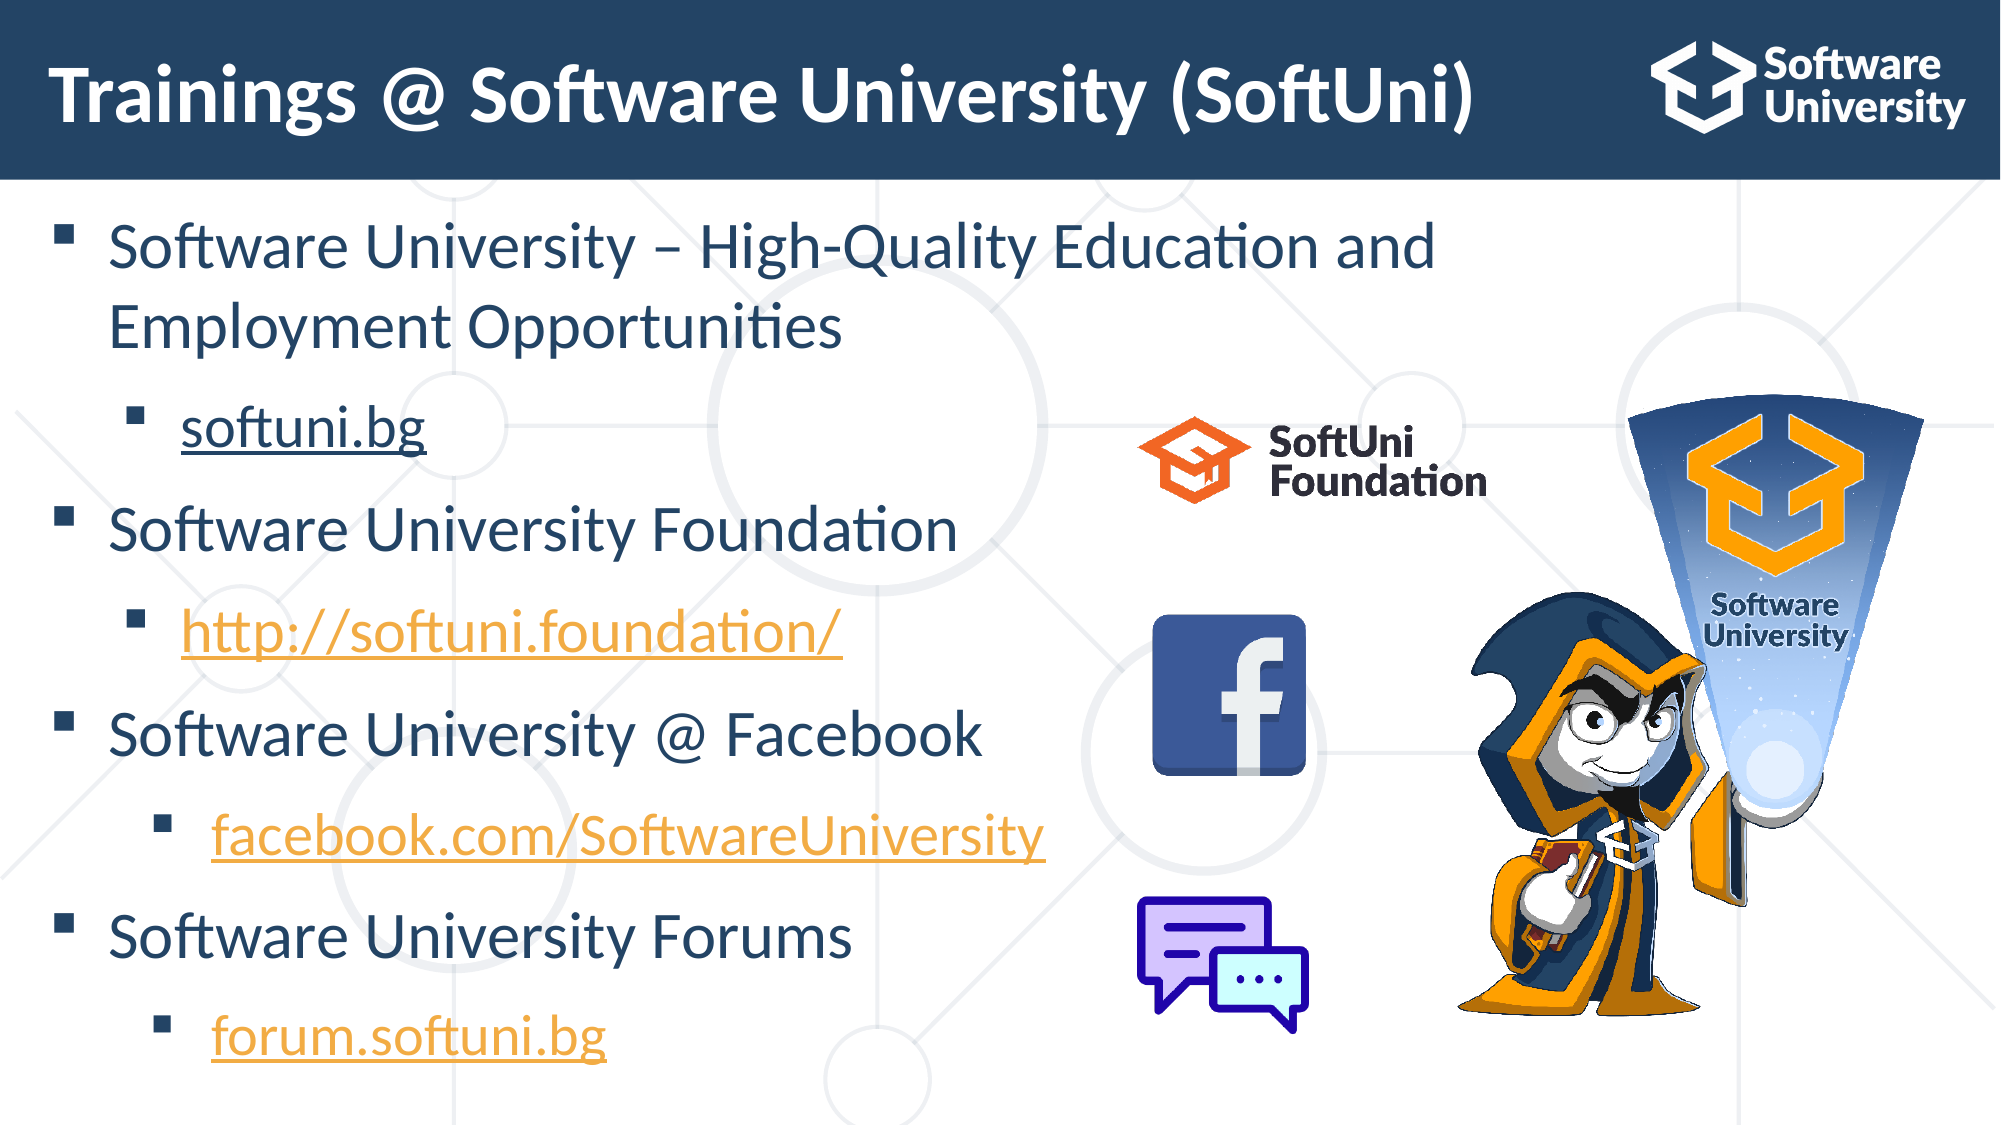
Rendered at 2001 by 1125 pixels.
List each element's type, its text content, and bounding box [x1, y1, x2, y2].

title Trainings @ Software University (SoftUni) [31, 16, 1625, 162]
list Software University – High-Quality Education and Employment Opportunities softuni.bg Software University Foundation http://softuni.foundation/ Software University @ Facebook facebook.com/SoftwareUniversity Software University Forums forum.softuni.bg [31, 196, 1970, 1104]
picture [1137, 878, 1309, 1051]
picture [1137, 599, 1322, 784]
picture [1137, 337, 1967, 1074]
picture [1651, 41, 1966, 134]
